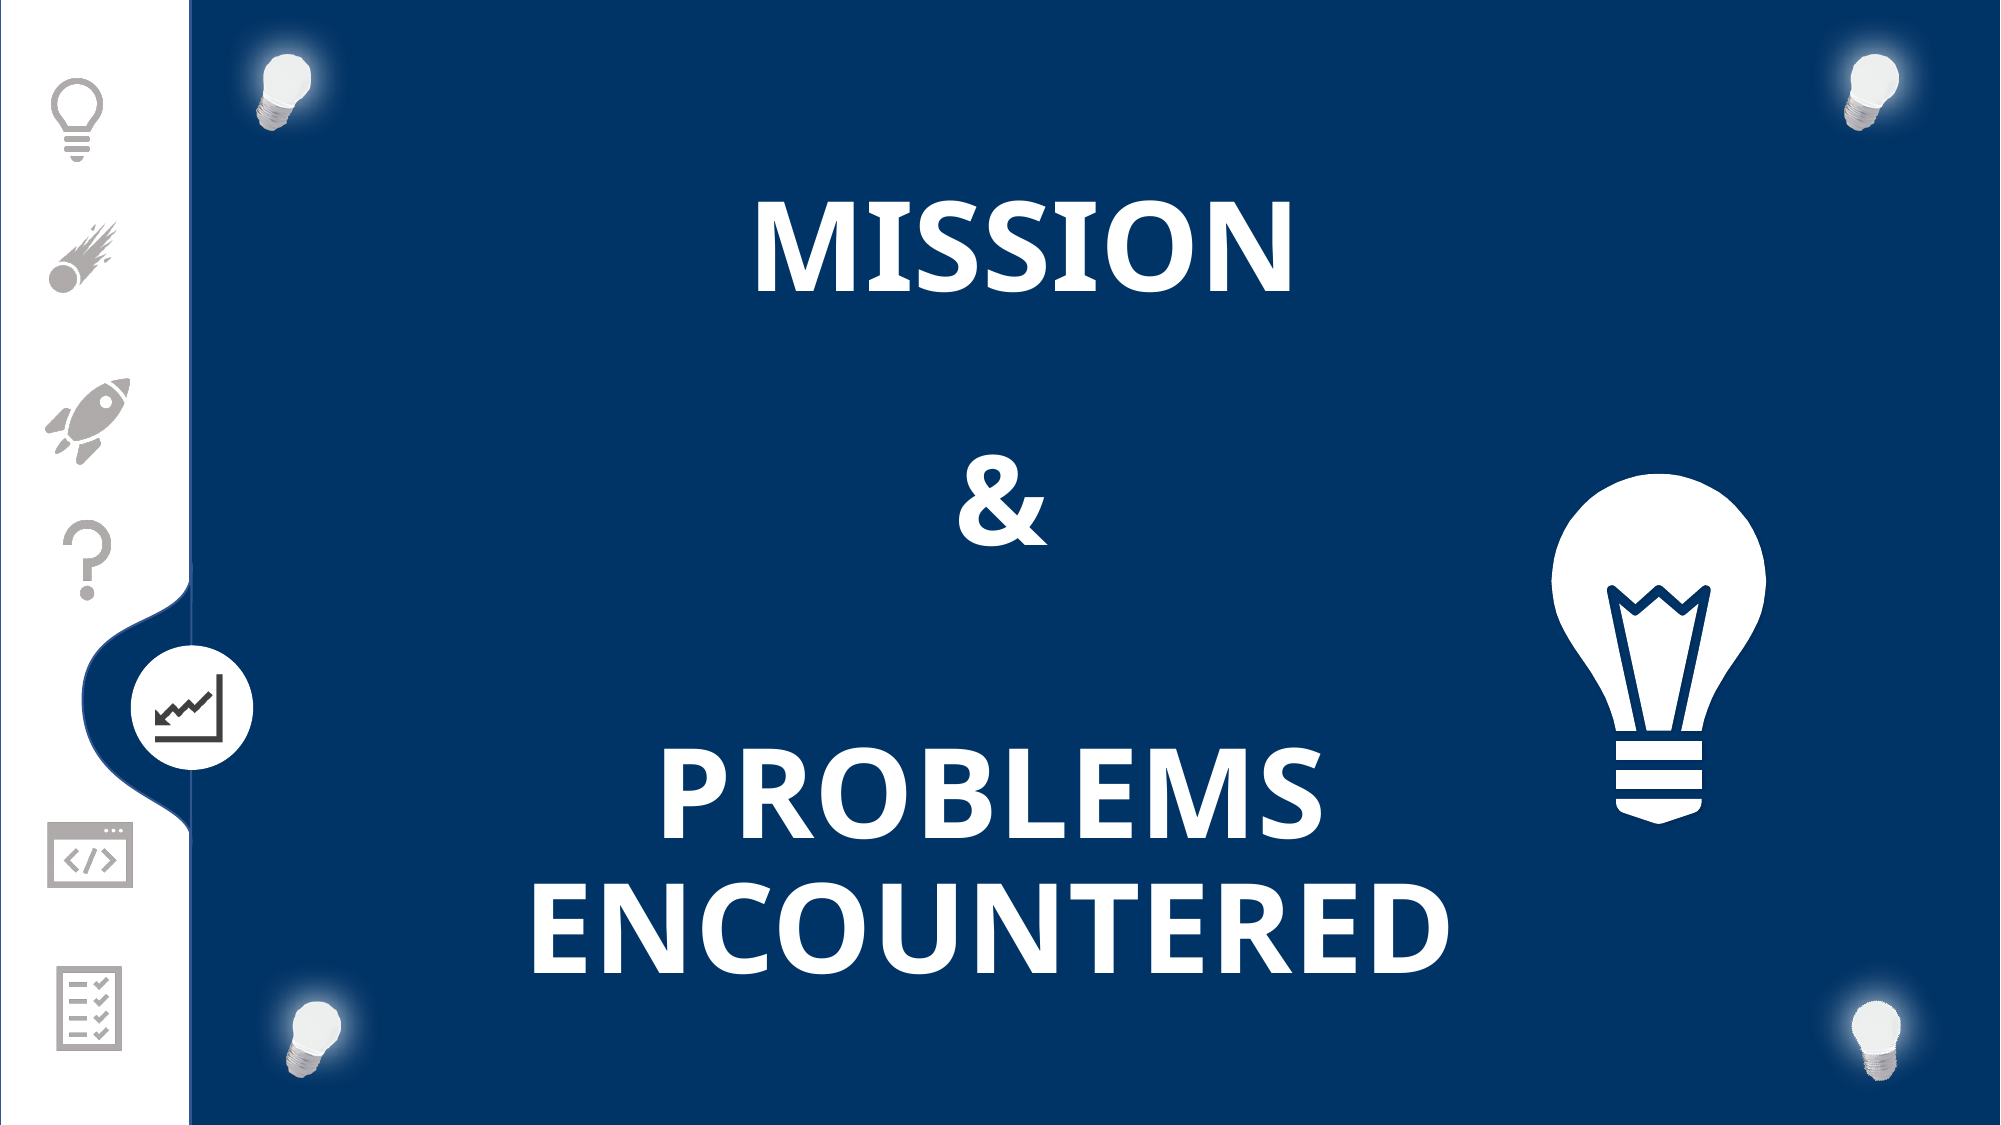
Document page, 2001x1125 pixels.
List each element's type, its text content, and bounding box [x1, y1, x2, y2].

picture [39, 804, 141, 906]
picture [1811, 14, 1938, 141]
picture [253, 962, 380, 1088]
picture [29, 72, 125, 169]
picture [39, 212, 127, 301]
picture [39, 958, 139, 1059]
picture [1790, 939, 1961, 1111]
text_box & [534, 437, 1469, 625]
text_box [1551, 473, 1767, 824]
picture [37, 370, 138, 473]
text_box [0, 0, 192, 1125]
picture [36, 508, 138, 612]
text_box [130, 645, 254, 770]
text_box PROBLEMS ENCOUNTERED [523, 731, 1457, 1053]
picture [37, 655, 132, 751]
title MISSION [557, 183, 1492, 371]
picture [223, 14, 350, 141]
